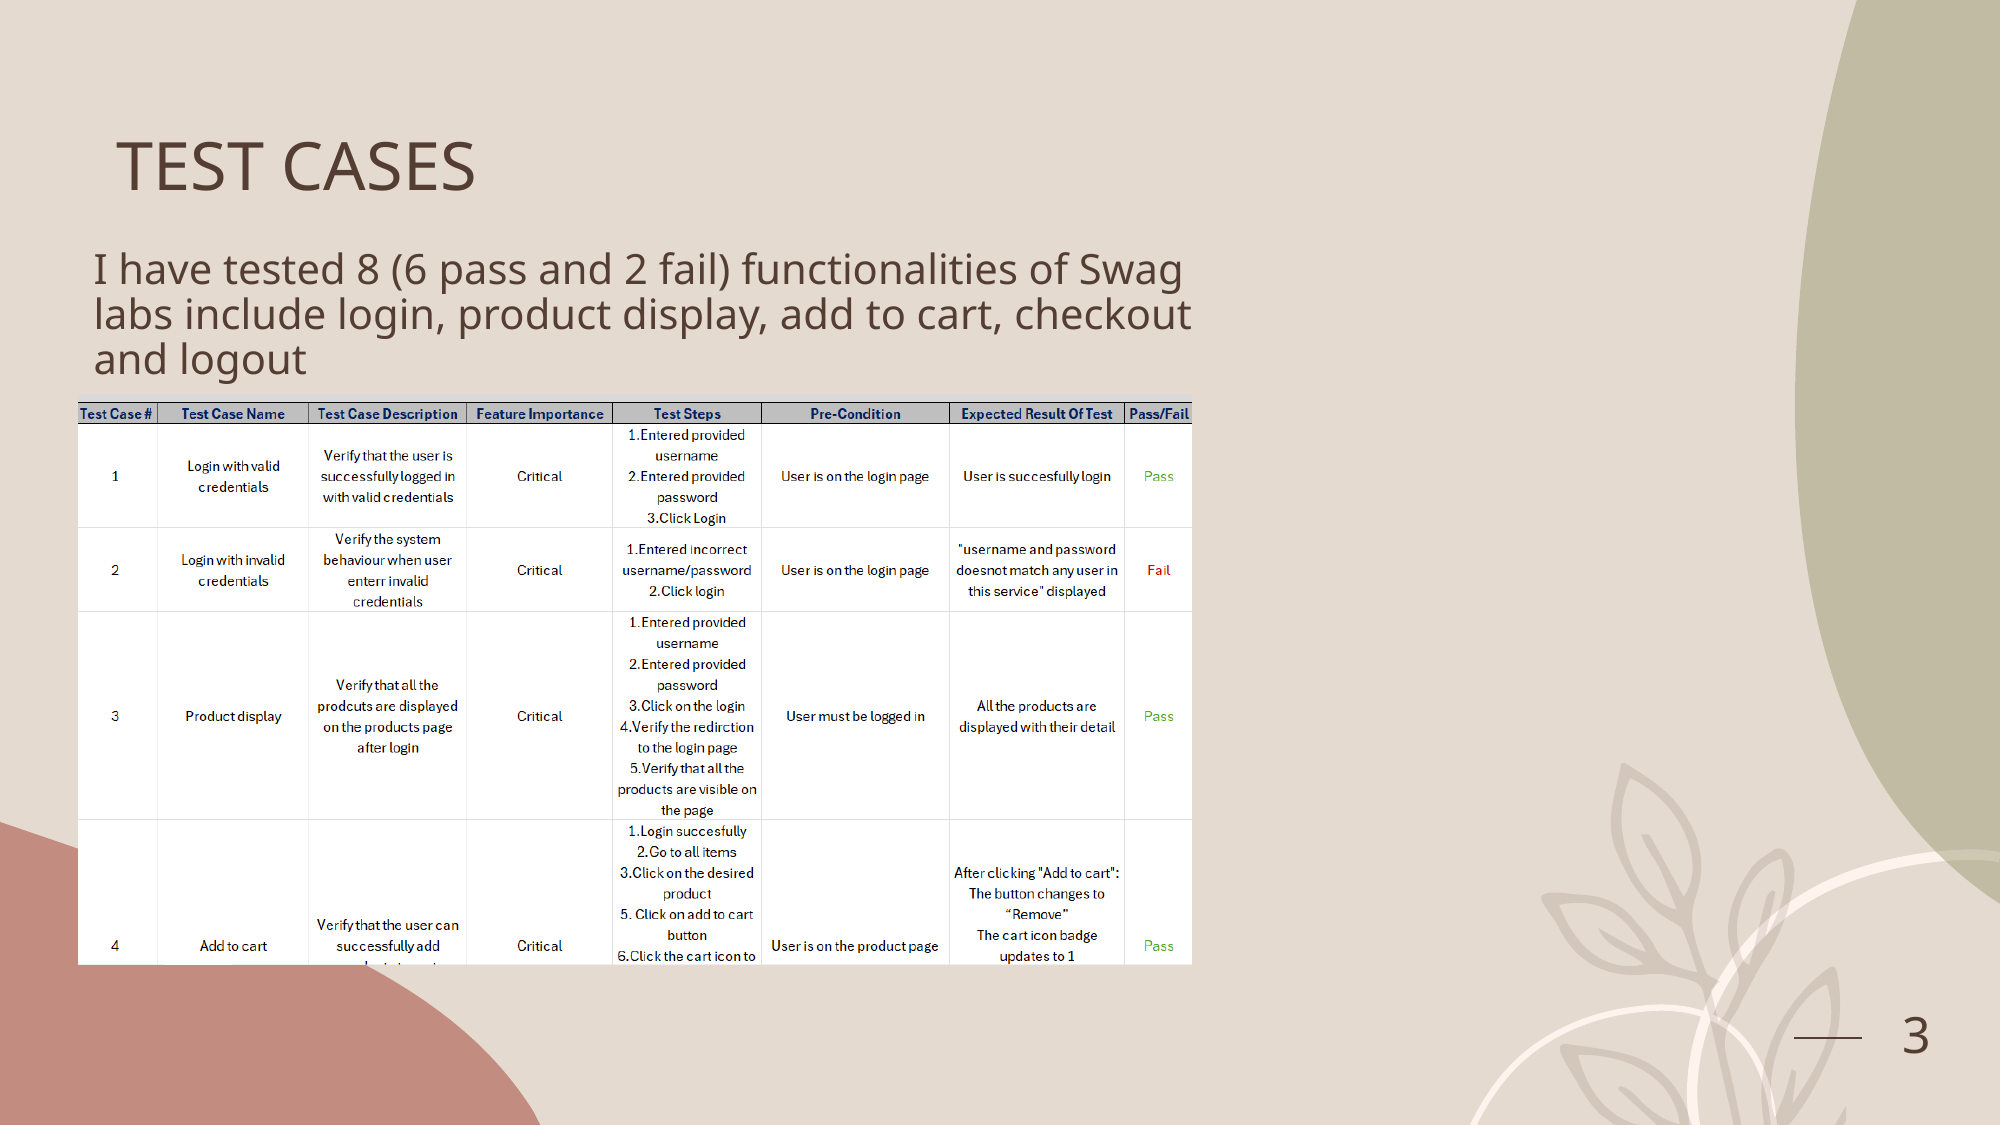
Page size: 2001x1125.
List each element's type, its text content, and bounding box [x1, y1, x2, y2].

slide_number 3 [1862, 964, 1971, 1112]
list I have tested 8 (6 pass and 2 fail) functionalities of Swag labs include login, product display, add to cart, checkout and logout [78, 240, 1252, 792]
title TEST CASES [101, 62, 1338, 213]
picture [78, 394, 1192, 965]
